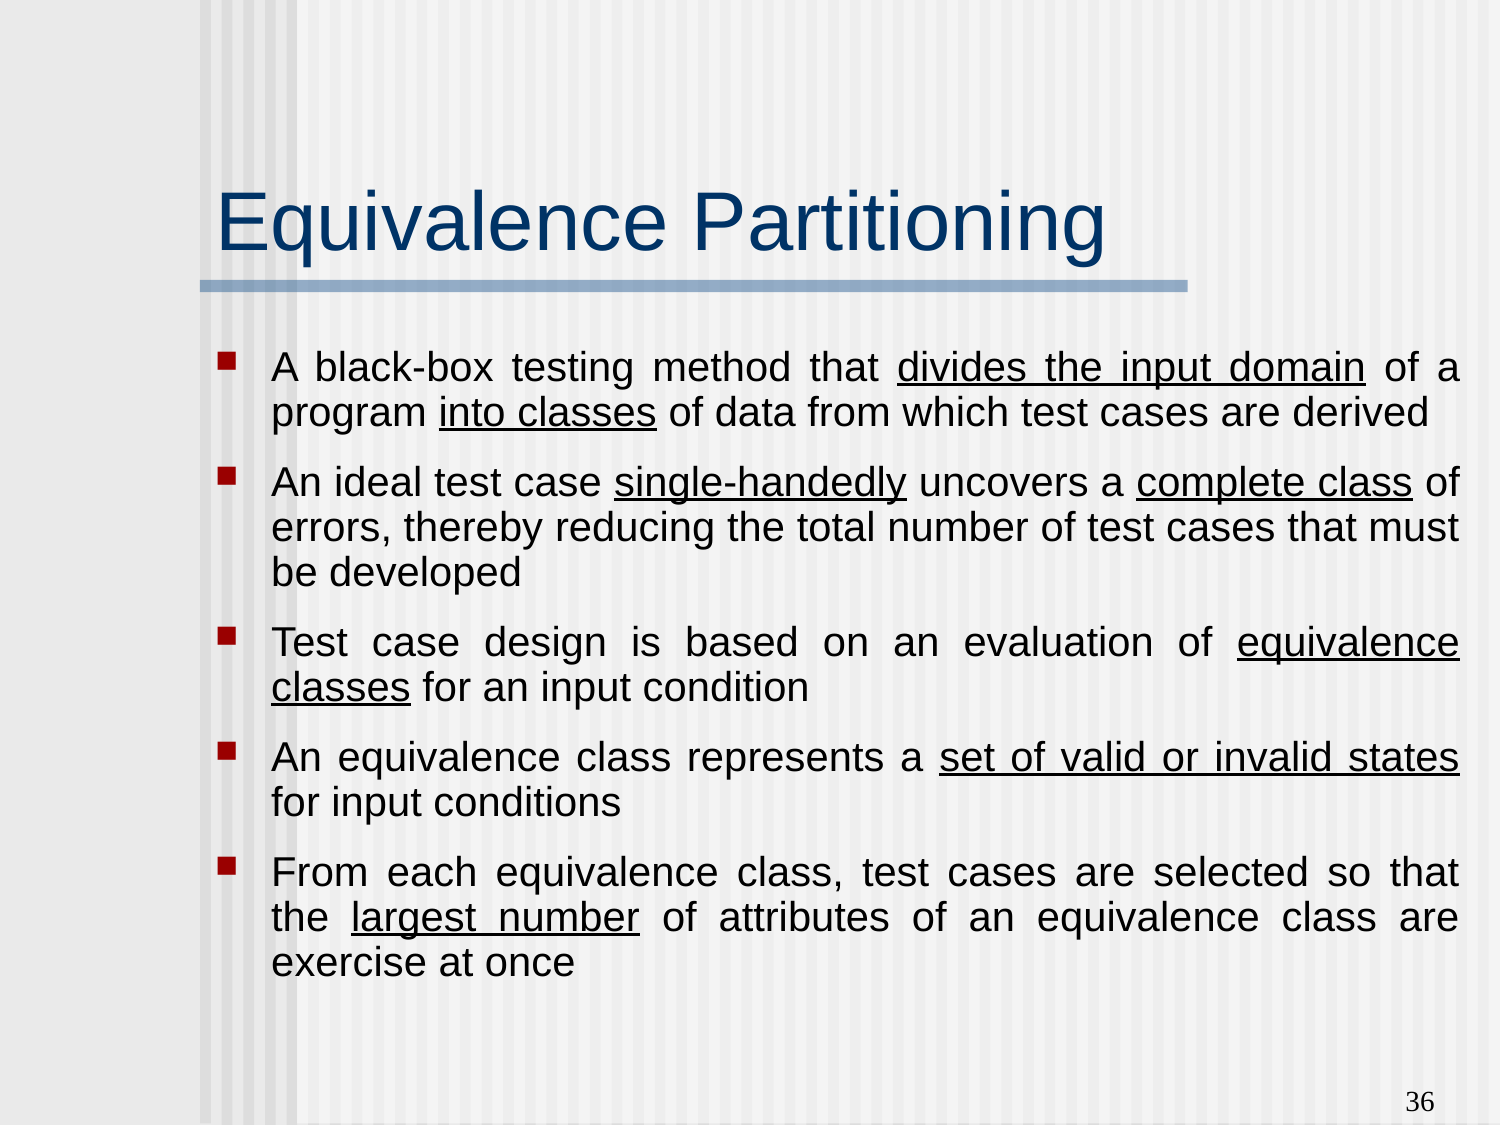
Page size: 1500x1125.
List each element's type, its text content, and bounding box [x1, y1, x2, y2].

slide_number 36 [1137, 1049, 1451, 1125]
list A black-box testing method that divides the input domain of a program into classes of data from which test cases are derived An ideal test case single-handedly uncovers a complete class of errors, thereby reducing the total number of test cases that must be developed Test case design is based on an evaluation of equivalence classes for an input condition An equivalence class represents a set of valid or invalid states for input conditions From each equivalence class, test cases are selected so that the largest number of attributes of an equivalence class are exercise at once [200, 337, 1475, 1013]
title Equivalence Partitioning [200, 87, 1475, 275]
